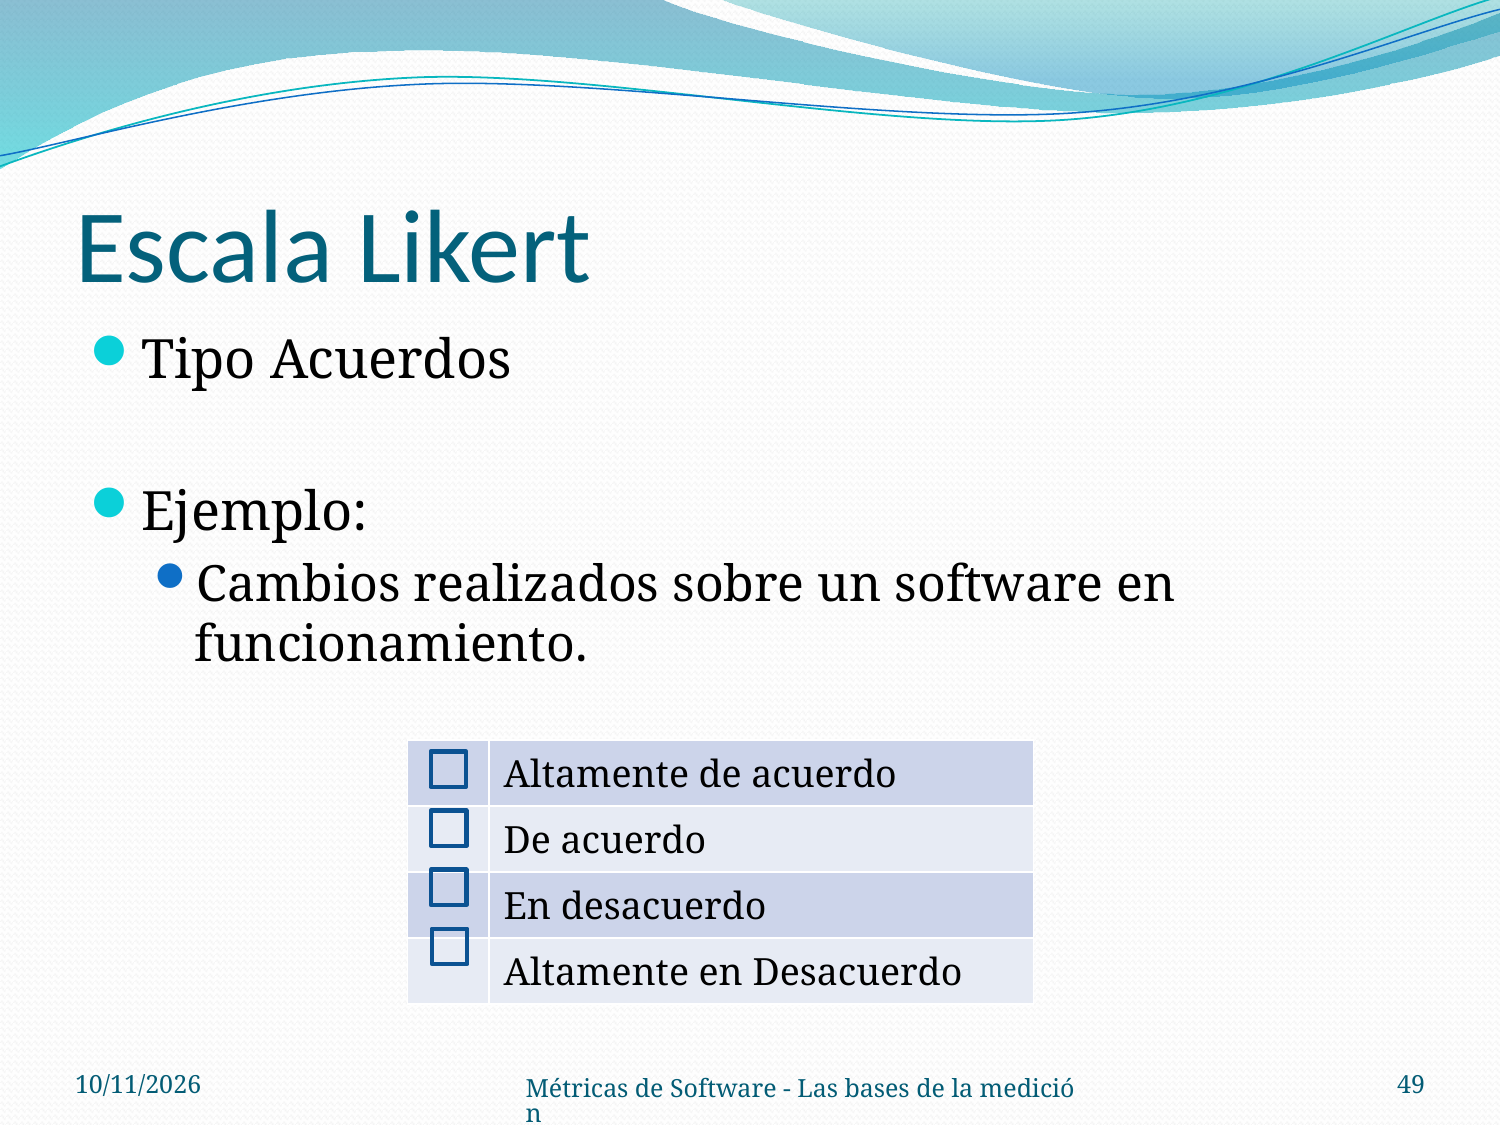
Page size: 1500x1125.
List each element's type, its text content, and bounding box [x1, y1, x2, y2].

slide_number 49 [1299, 1042, 1425, 1103]
table_header Altamente de acuerdo [490, 741, 1033, 805]
text_box [430, 927, 469, 966]
title Escala Likert [75, 115, 1425, 303]
table_cell [408, 873, 488, 937]
table_cell En desacuerdo [490, 873, 1033, 937]
table_cell De acuerdo [490, 807, 1033, 871]
table_header [408, 741, 488, 805]
table_cell [408, 807, 488, 871]
footer Métricas de Software - Las bases de la medición [525, 1046, 1076, 1107]
text_box [429, 749, 468, 789]
list Tipo Acuerdos Ejemplo: Cambios realizados sobre un software en funcionamiento. [75, 317, 1425, 752]
text_box [429, 867, 469, 907]
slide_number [75, 1042, 425, 1103]
text_box [429, 808, 469, 848]
table_cell [408, 939, 488, 1003]
table_cell Altamente en Desacuerdo [490, 939, 1033, 1003]
